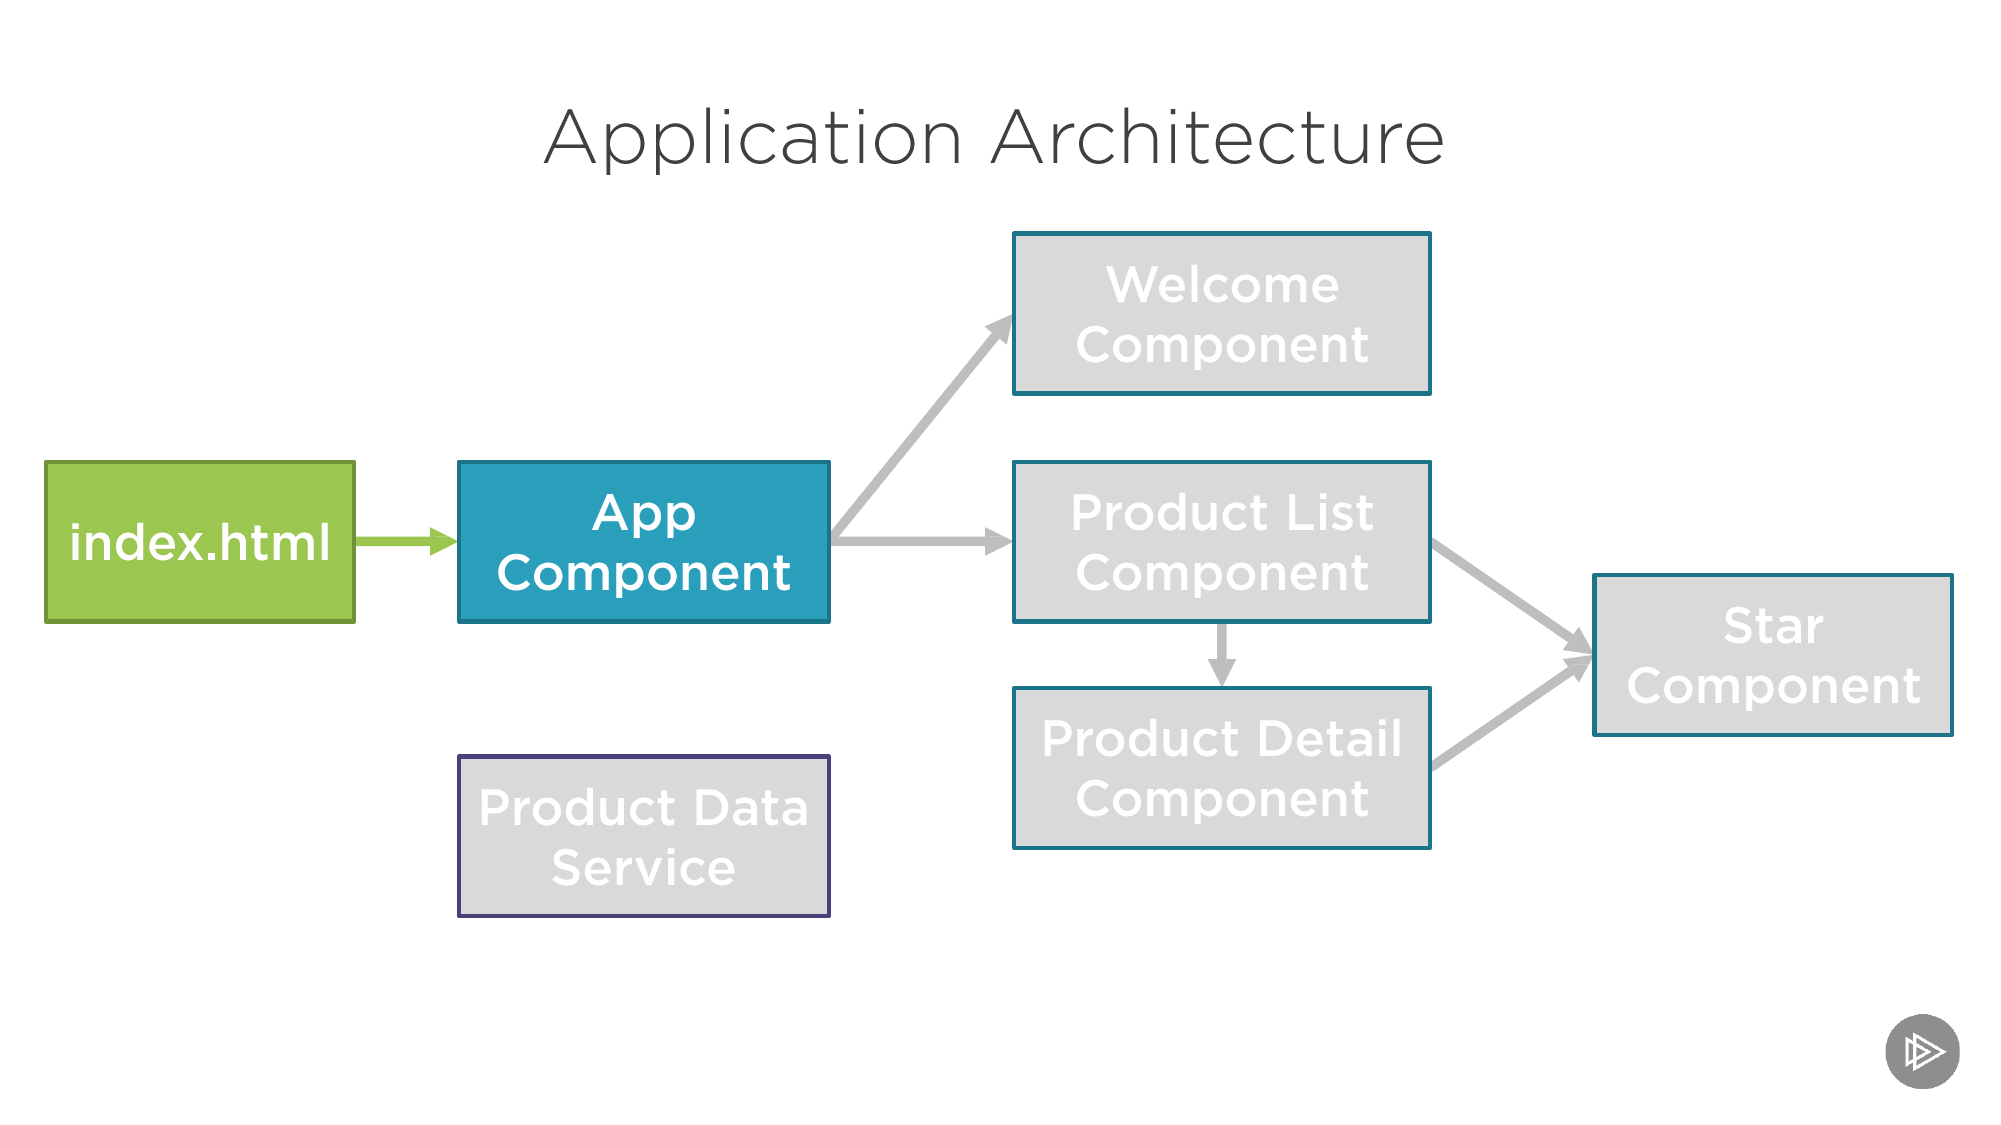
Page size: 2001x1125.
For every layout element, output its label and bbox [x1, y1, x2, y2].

text_box [1431, 537, 1594, 655]
text_box [358, 527, 458, 556]
text_box [1625, 654, 1955, 715]
text_box [1074, 767, 1403, 828]
text_box [550, 836, 763, 897]
text_box [1594, 574, 1953, 735]
text_box [458, 756, 829, 917]
text_box [68, 511, 358, 572]
text_box [46, 461, 354, 622]
text_box [829, 313, 1013, 536]
text_box [1074, 541, 1403, 602]
text_box [1444, 654, 1594, 765]
text_box [1013, 233, 1431, 394]
text_box [1722, 594, 1864, 654]
text_box [1013, 461, 1431, 622]
text_box [1013, 687, 1431, 848]
text_box [1069, 481, 1415, 542]
text_box [829, 527, 1013, 556]
picture [1885, 1014, 1960, 1089]
text_box [1074, 313, 1403, 374]
text_box [477, 776, 852, 837]
text_box [1040, 707, 1444, 768]
text_box [495, 541, 825, 602]
text_box [1207, 622, 1237, 687]
text_box [540, 90, 1484, 181]
text_box [458, 461, 829, 622]
text_box [1104, 253, 1387, 313]
text_box [590, 481, 743, 541]
